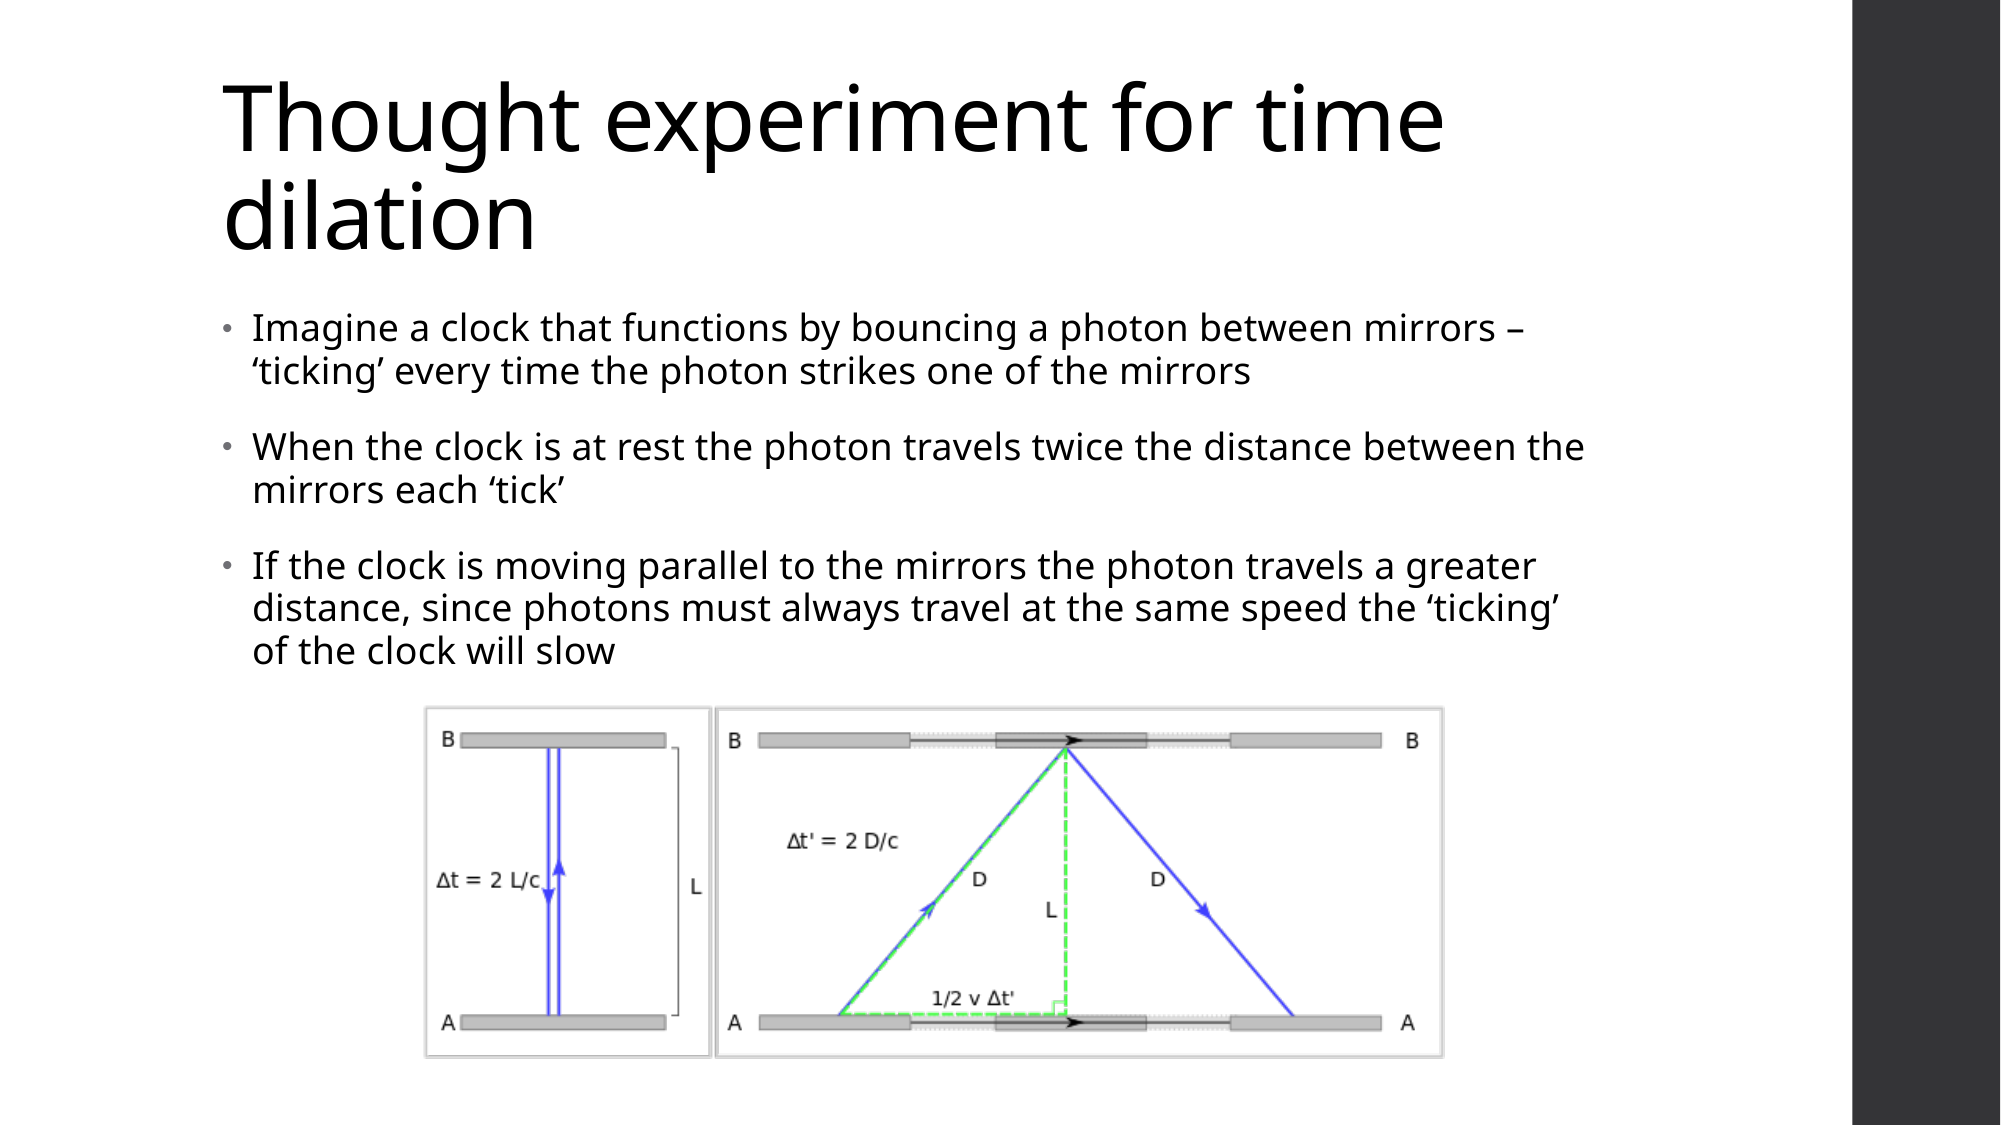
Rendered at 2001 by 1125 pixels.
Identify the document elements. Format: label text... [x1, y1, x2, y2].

title Thought experiment for time dilation [206, 60, 1797, 278]
list Imagine a clock that functions by bouncing a photon between mirrors – ‘ticking’ every time the photon strikes one of the mirrors When the clock is at rest the photon travels twice the distance between the mirrors each ‘tick’ If the clock is moving parallel to the mirrors the photon travels a greater distance, since photons must always travel at the same speed the ‘ticking’ of the clock will slow [206, 299, 1617, 1014]
picture [418, 700, 1451, 1066]
